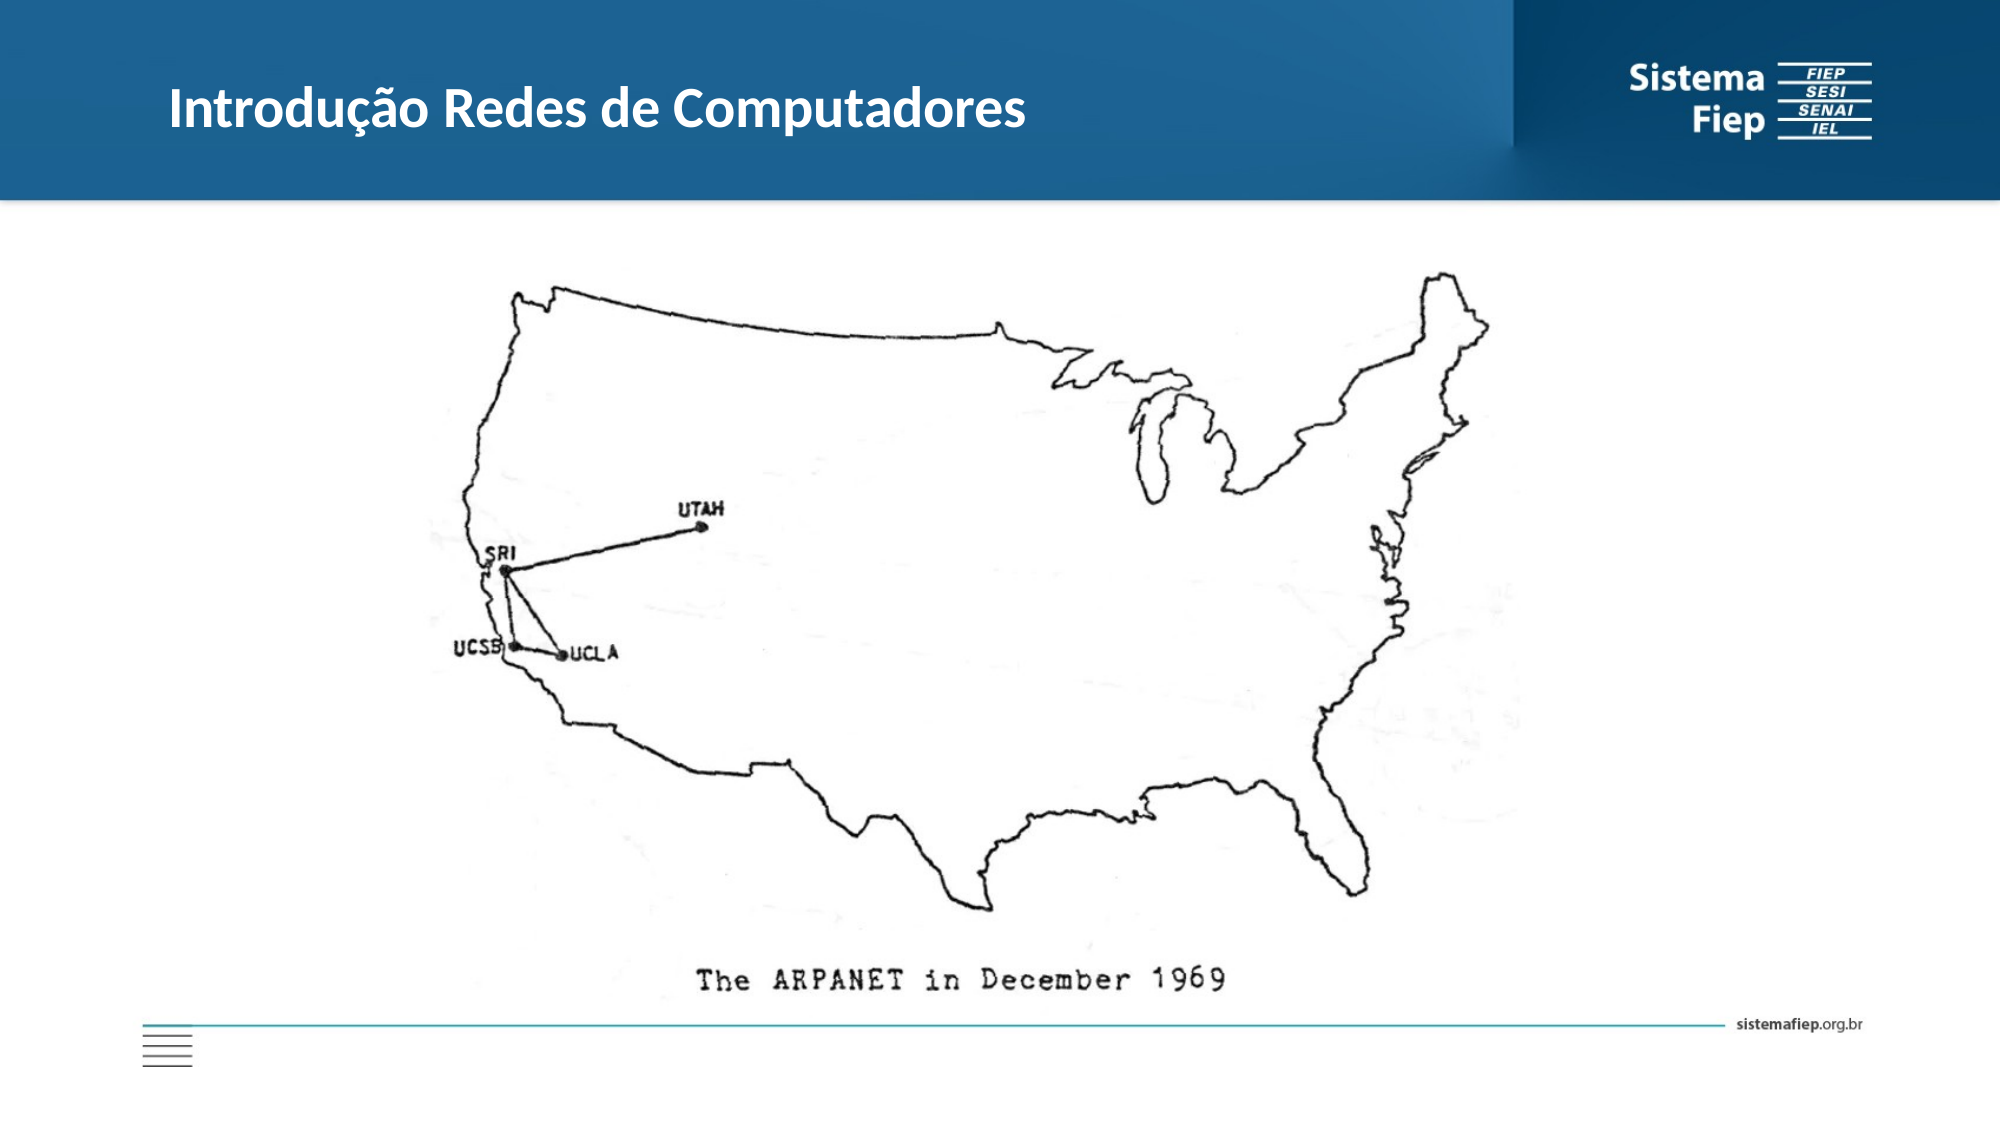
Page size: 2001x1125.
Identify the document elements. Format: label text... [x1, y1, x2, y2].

picture [0, 0, 2000, 1067]
title Introdução Redes de Computadores [166, 67, 1038, 258]
